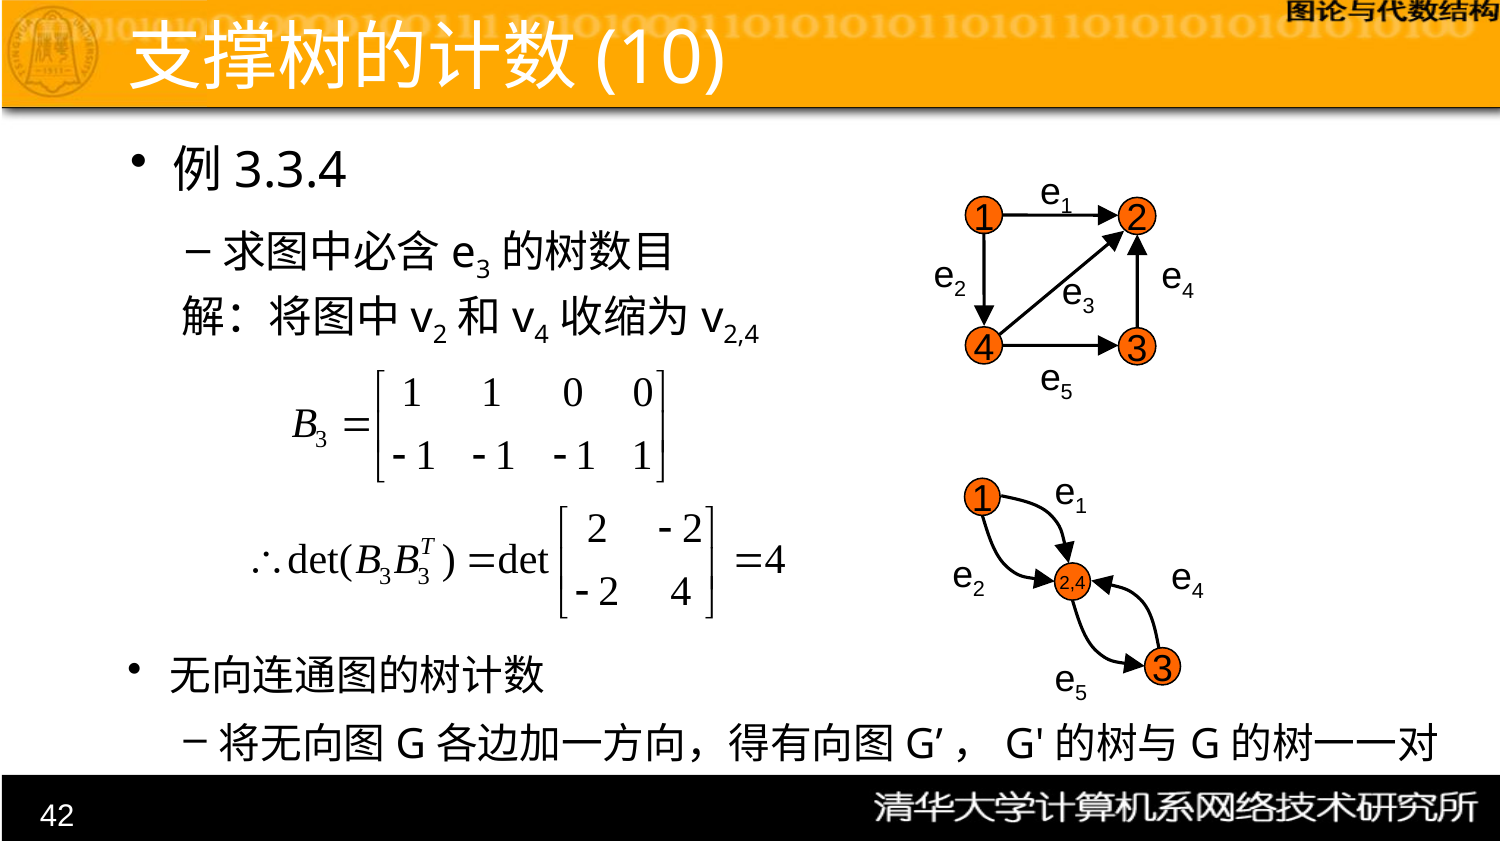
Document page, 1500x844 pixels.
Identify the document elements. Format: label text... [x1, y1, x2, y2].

text_box 解：将图中v2和v4收缩为v2,4 [166, 281, 908, 356]
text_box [283, 362, 682, 490]
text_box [247, 499, 794, 627]
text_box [918, 159, 1212, 407]
list 例3.3.4 求图中必含e3的树数目 [115, 111, 1129, 243]
text_box 无向连通图的树计数 将无向图G各边加一方向，得有向图G’，G'的树与G的树一一对应 [112, 631, 1475, 835]
picture [1, 0, 1500, 841]
title 支撑树的计数(10) [112, 1, 1350, 105]
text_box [937, 459, 1226, 708]
